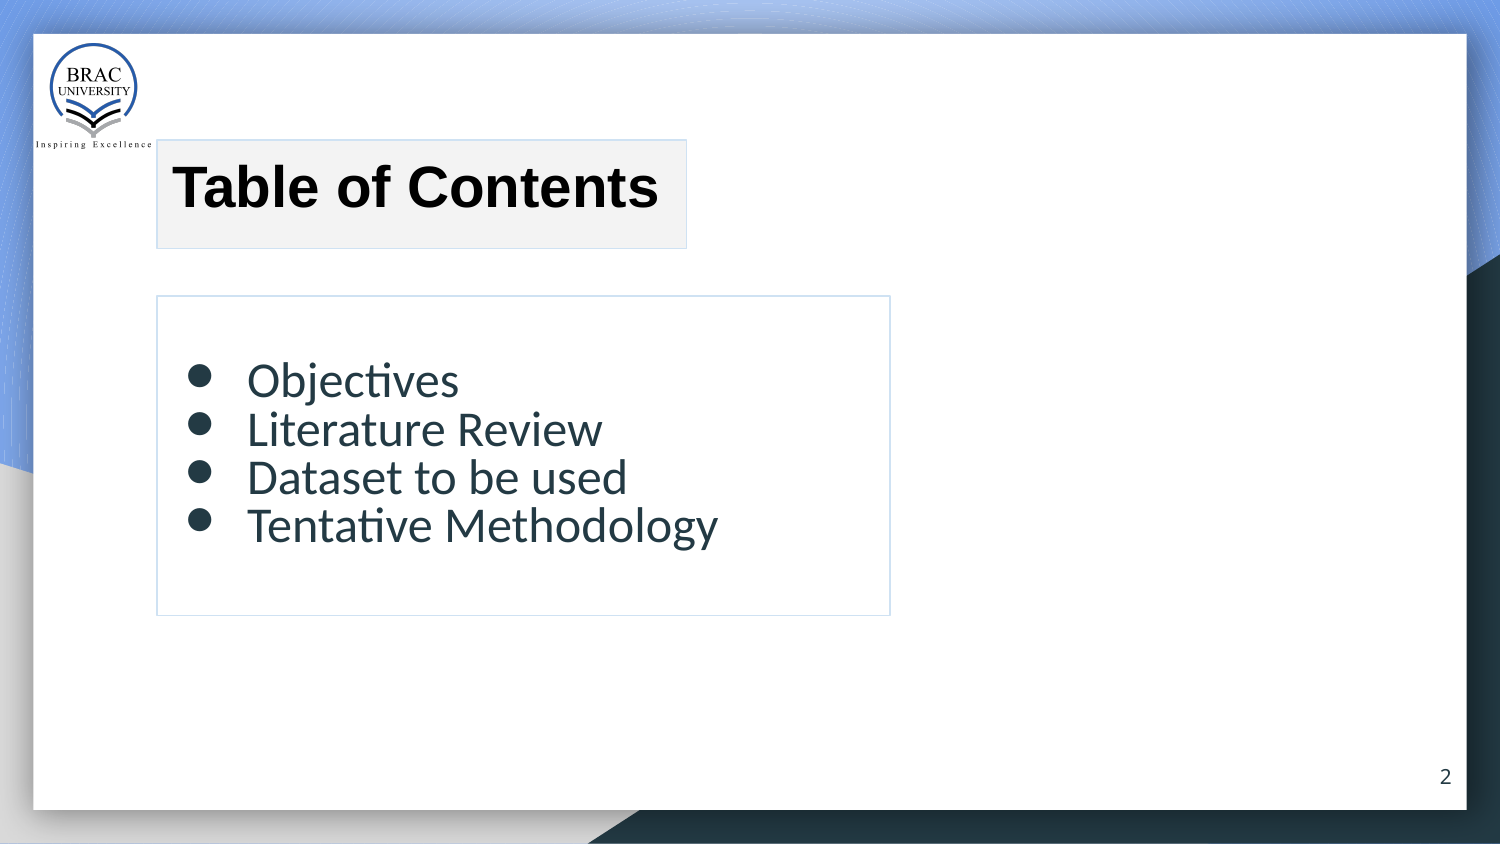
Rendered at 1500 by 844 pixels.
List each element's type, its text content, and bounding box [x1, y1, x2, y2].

title Table of Contents [157, 140, 687, 249]
slide_number ‹#› [1376, 745, 1467, 810]
list Objectives Literature Review Dataset to be used Tentative Methodology [157, 295, 891, 616]
picture [36, 43, 152, 149]
